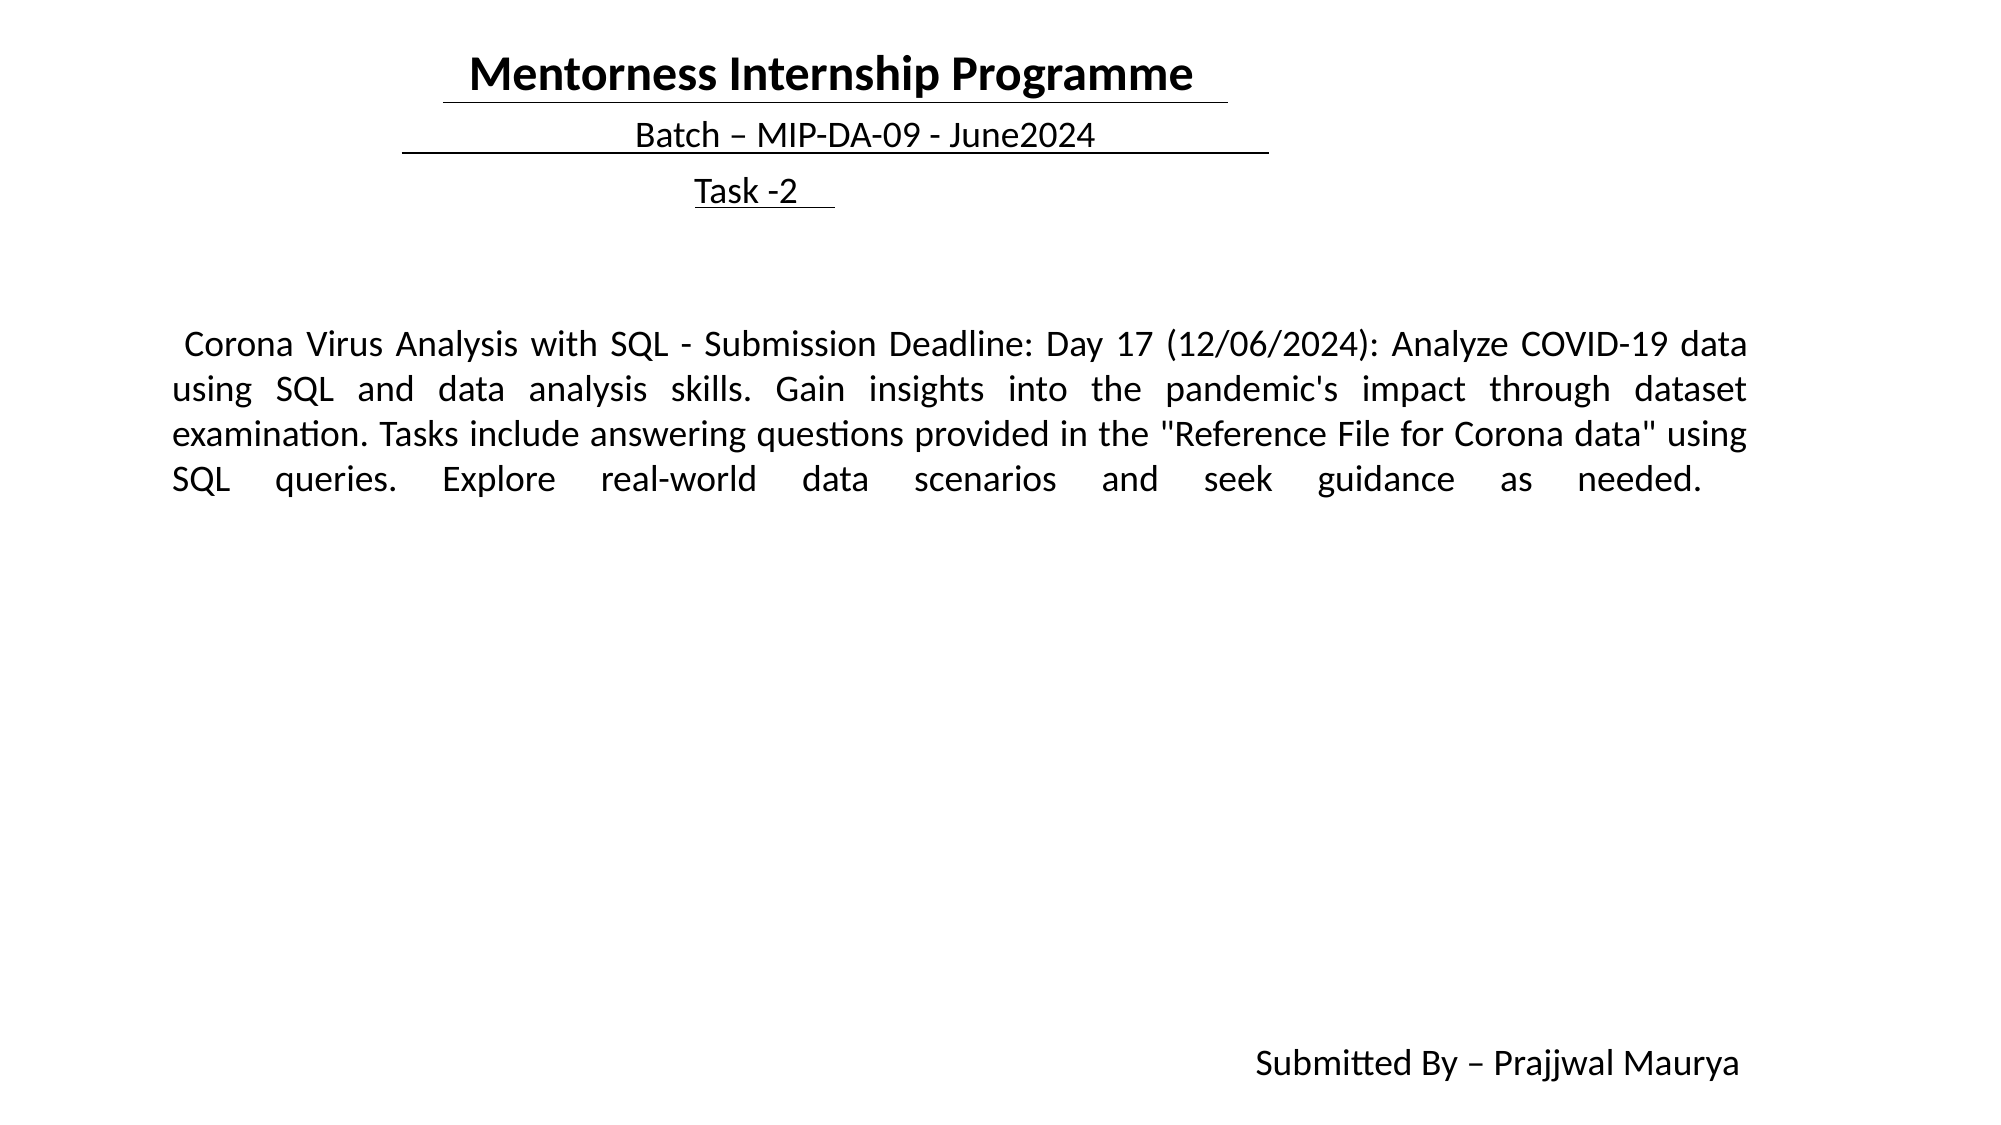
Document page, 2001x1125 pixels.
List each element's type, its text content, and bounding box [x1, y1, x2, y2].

text_box Task -2 [679, 158, 836, 219]
text_box Batch – MIP-DA-09 - June2024 [620, 109, 1165, 152]
text_box Submitted By – Prajjwal Maurya [1240, 1030, 2000, 1091]
text_box Corona Virus Analysis with SQL - Submission Deadline: Day 17 (12/06/2024): Analyze COVID-19 data using SQL and data analysis skills. Gain insights into the pandemic's impact through dataset examination. Tasks include answering questions provided in the "Reference File for Corona data" using SQL queries. Explore real-world data scenarios and seek guidance as needed. [157, 311, 1764, 551]
text_box Batch – MIP-DA-09 - June2024 [620, 154, 1165, 163]
text_box Mentorness Internship Programme [454, 33, 1255, 109]
